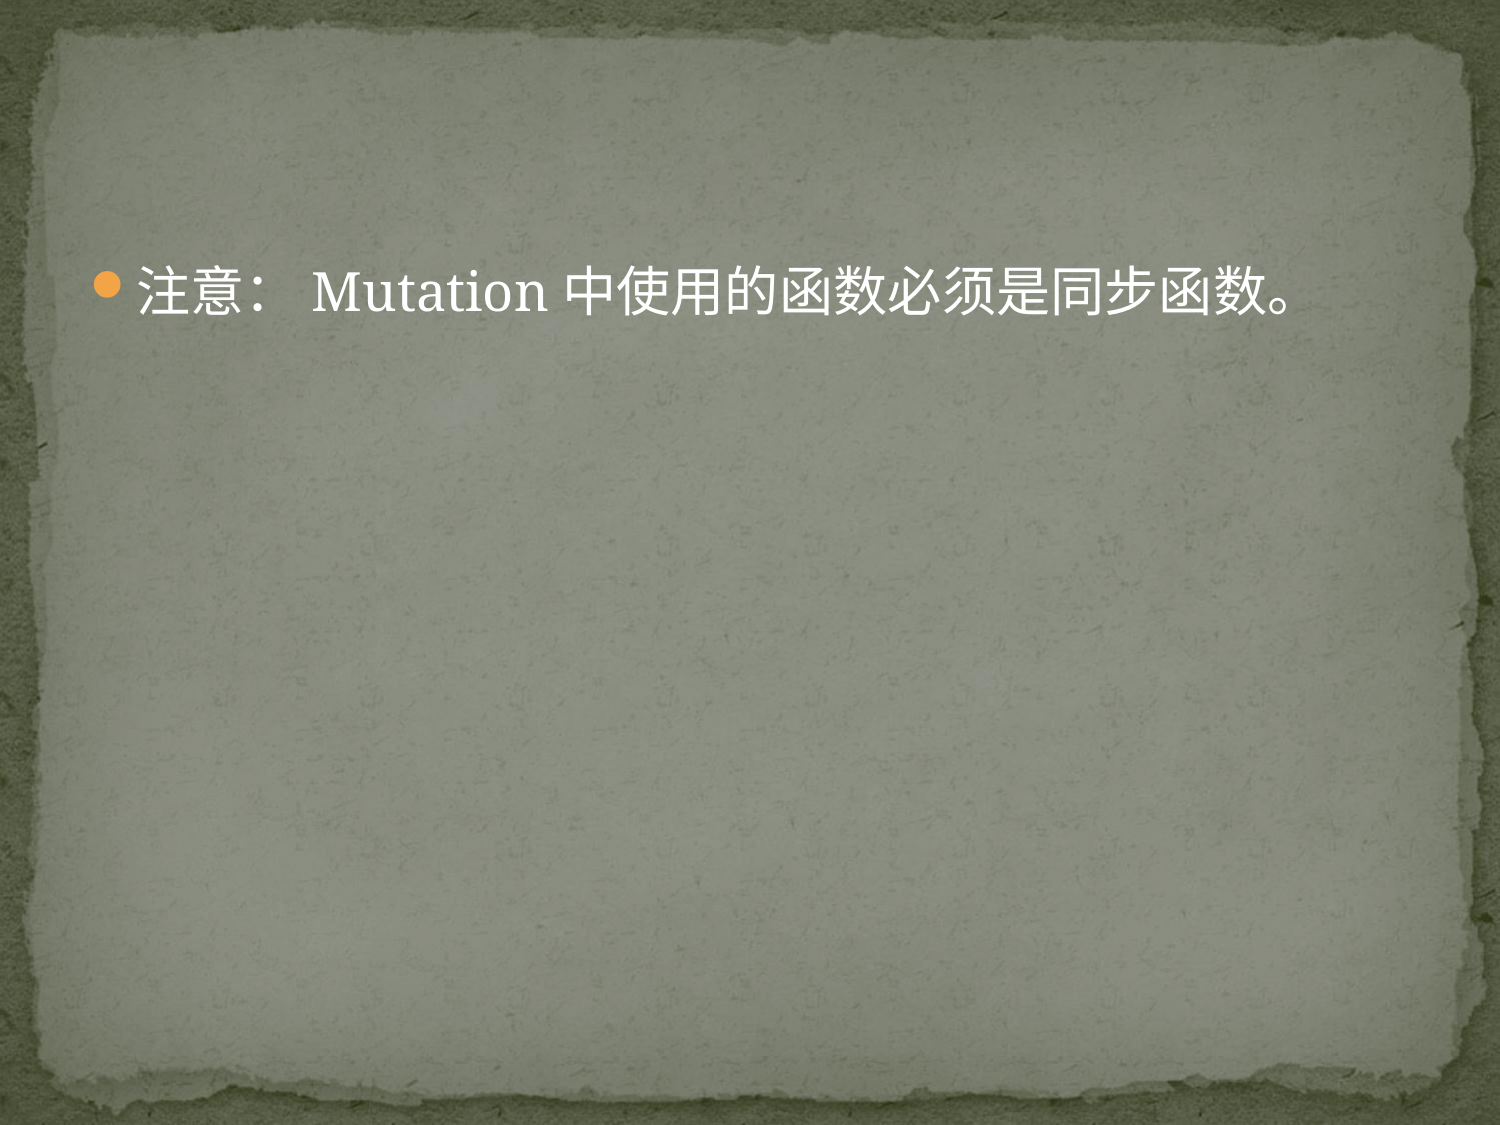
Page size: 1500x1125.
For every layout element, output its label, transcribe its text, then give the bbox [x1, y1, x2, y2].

picture [0, 0, 1500, 1125]
list 注意：Mutation中使用的函数必须是同步函数。 [75, 249, 1425, 1000]
